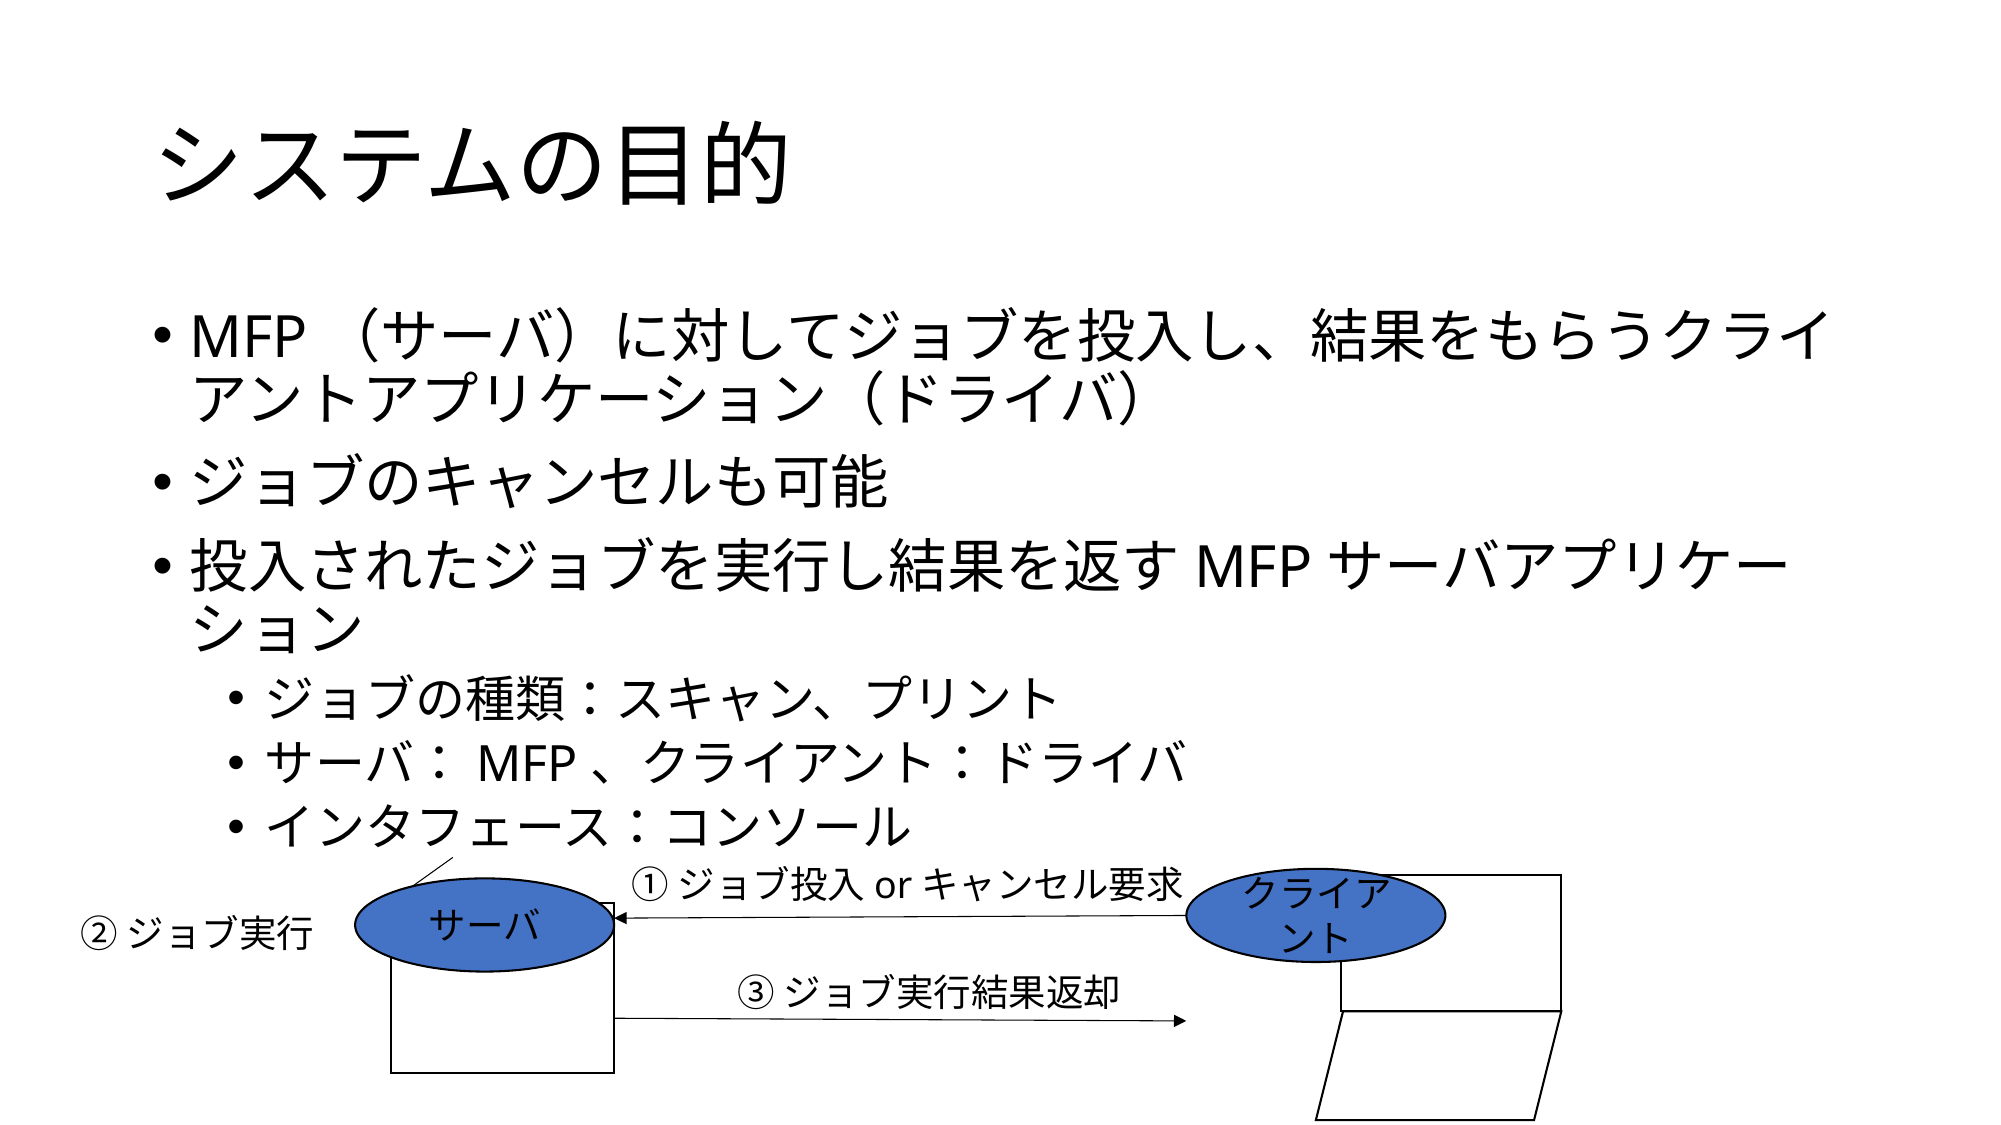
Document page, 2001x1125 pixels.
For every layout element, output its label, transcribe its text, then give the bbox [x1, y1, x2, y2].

title システムの目的 [137, 59, 1863, 278]
text_box [1314, 1010, 1563, 1122]
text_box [389, 857, 453, 903]
text_box ①ジョブ投入orキャンセル要求 [616, 853, 1199, 913]
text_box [614, 915, 1187, 919]
list MFP（サーバ）に対してジョブを投入し、結果をもらうクライアントアプリケーション（ドライバ） ジョブのキャンセルも可能 投入されたジョブを実行し結果を返すMFPサーバアプリケーション ジョブの種類：スキャン、プリント サーバ：MFP、クライアント：ドライバ インタフェース：コンソール [137, 299, 1863, 1014]
text_box [390, 932, 615, 1074]
text_box [1340, 874, 1562, 1012]
text_box [601, 902, 615, 916]
text_box ②ジョブ実行 [65, 902, 330, 963]
text_box ③ジョブ実行結果返却 [722, 962, 1136, 1018]
text_box クライアント [1185, 867, 1447, 964]
text_box サーバ [354, 877, 616, 973]
